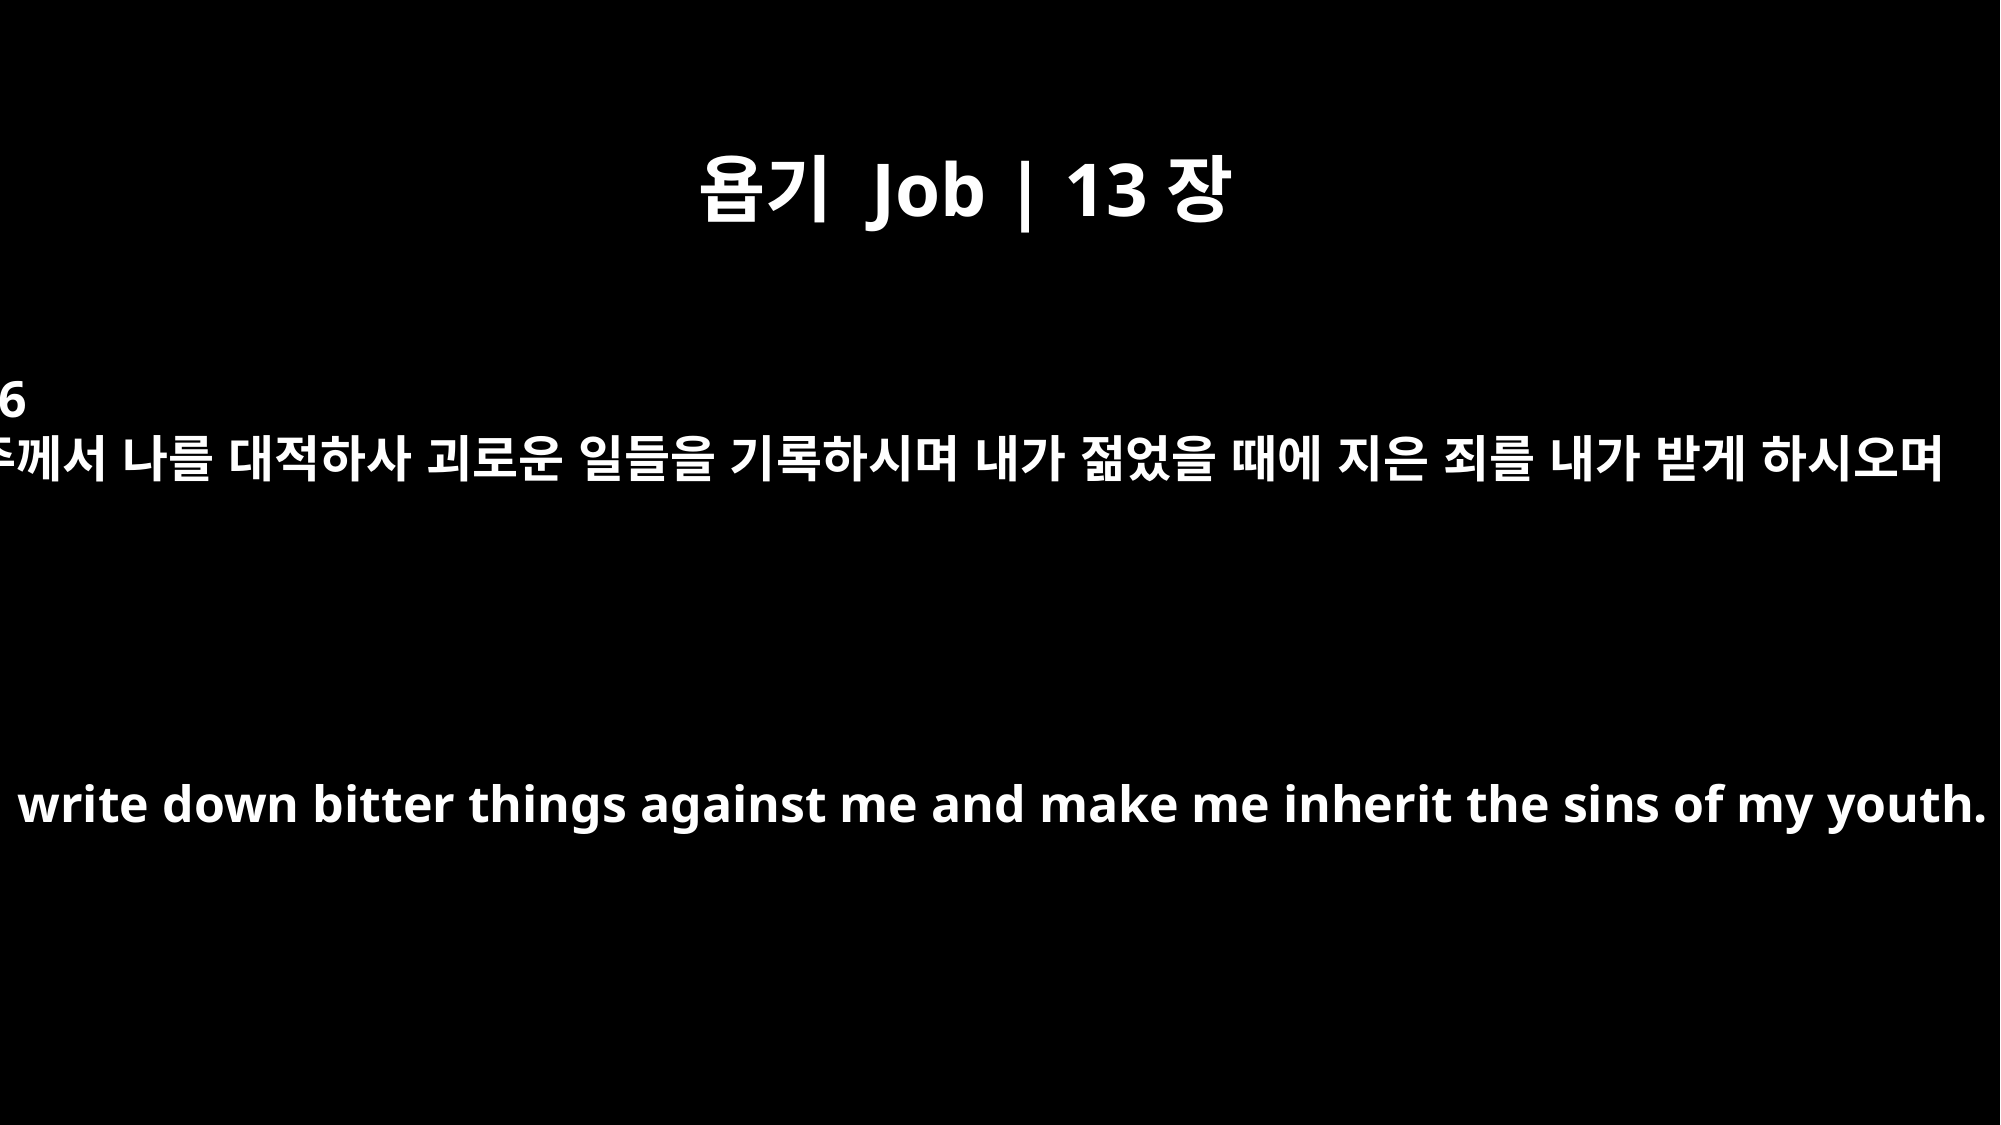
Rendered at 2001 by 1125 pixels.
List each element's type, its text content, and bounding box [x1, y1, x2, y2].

text_box 욥기 Job | 13장 [683, 136, 1249, 239]
text_box 26 주께서 나를 대적하사 괴로운 일들을 기록하시며 내가 젊었을 때에 지은 죄를 내가 받게 하시오며 [0, 359, 1962, 495]
text_box For you write down bitter things against me and make me inherit the sins of my youth. [0, 764, 2000, 840]
